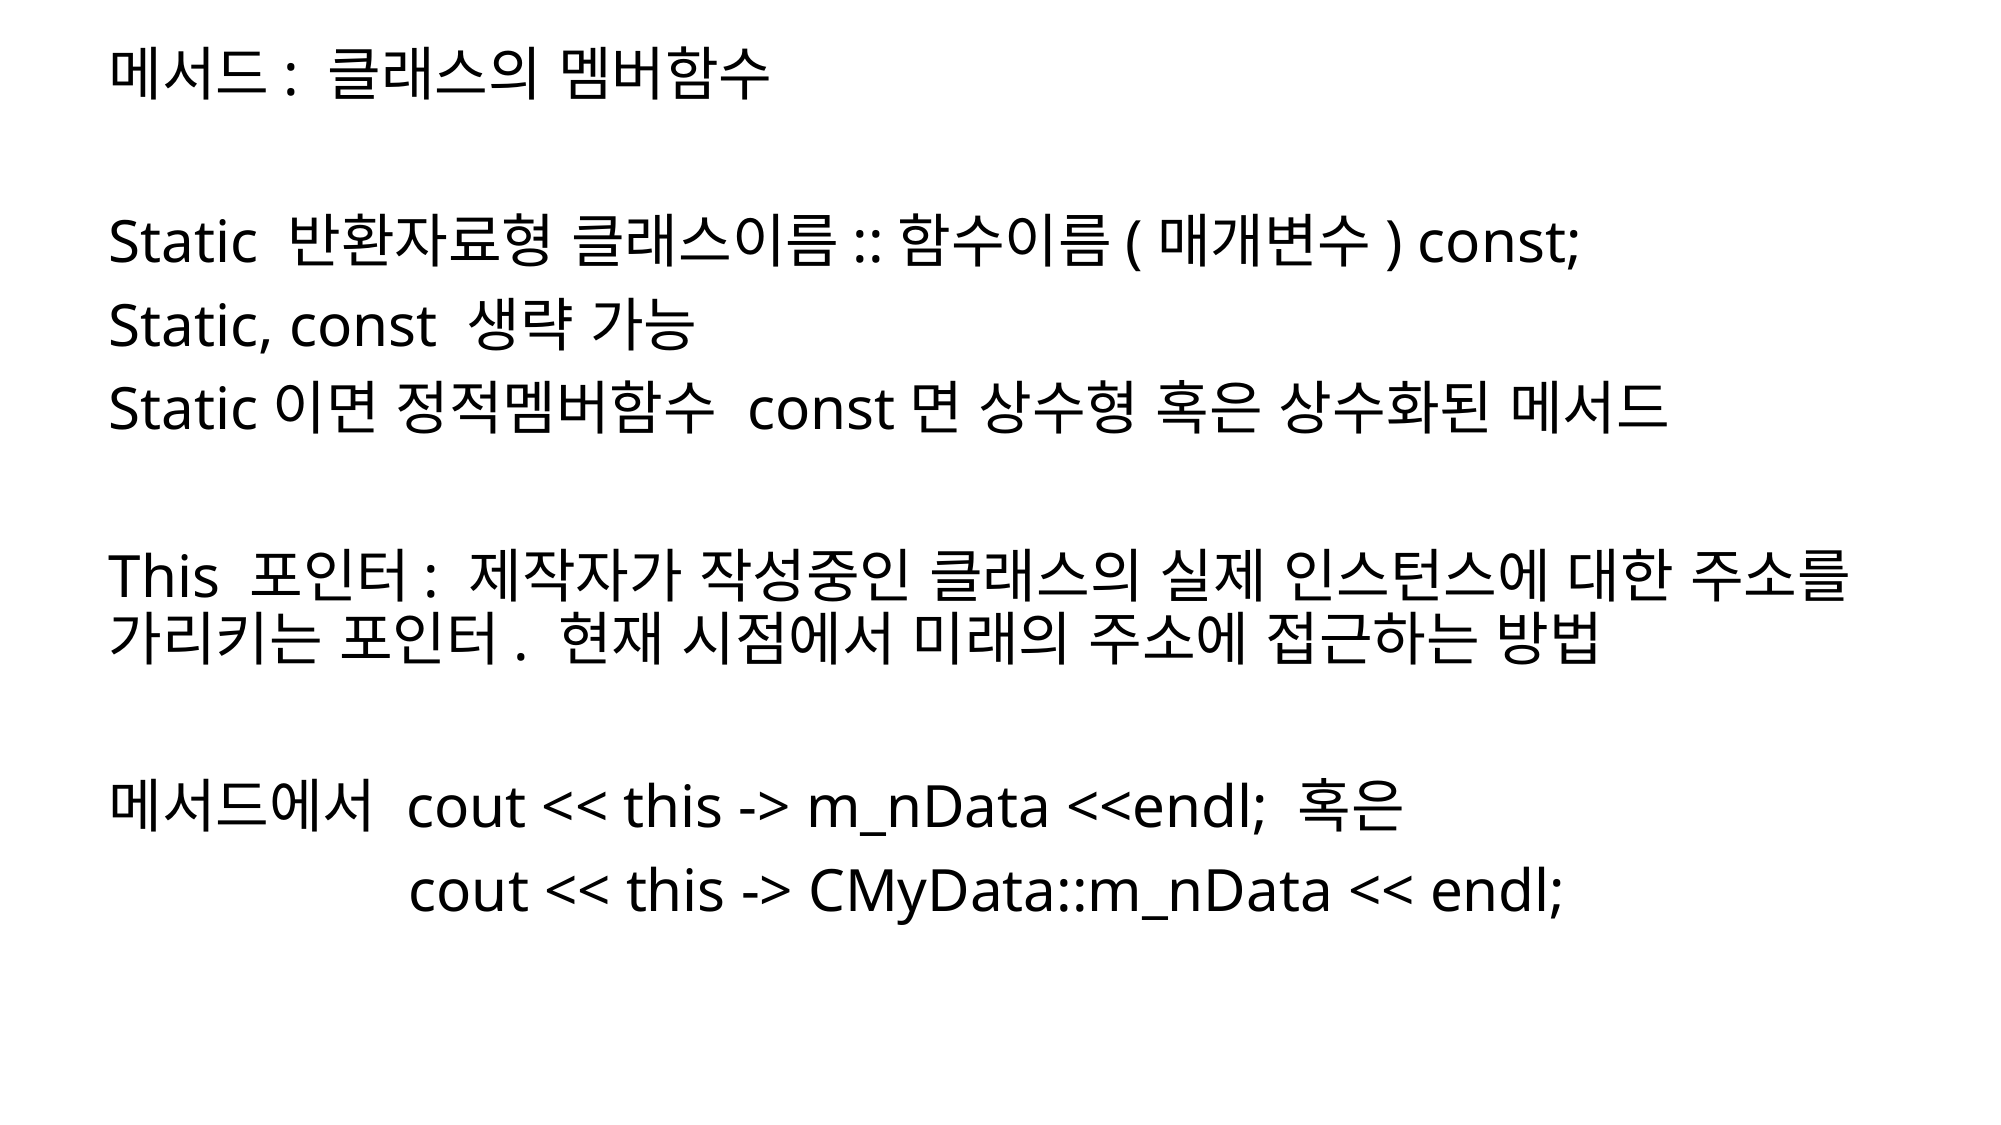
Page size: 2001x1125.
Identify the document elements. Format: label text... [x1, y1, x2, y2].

list 메서드: 클래스의 멤버함수 Static 반환자료형 클래스이름::함수이름(매개변수) const; Static, const 생략 가능 Static이면 정적멤버함수 const면 상수형 혹은 상수화된 메서드 This 포인터: 제작자가 작성중인 클래스의 실제 인스턴스에 대한 주소를 가리키는 포인터. 현재 시점에서 미래의 주소에 접근하는 방법 메서드에서 cout << this -> m_nData <<endl; 혹은 cout << this -> CMyData::m_nData << endl; [93, 37, 1891, 1083]
